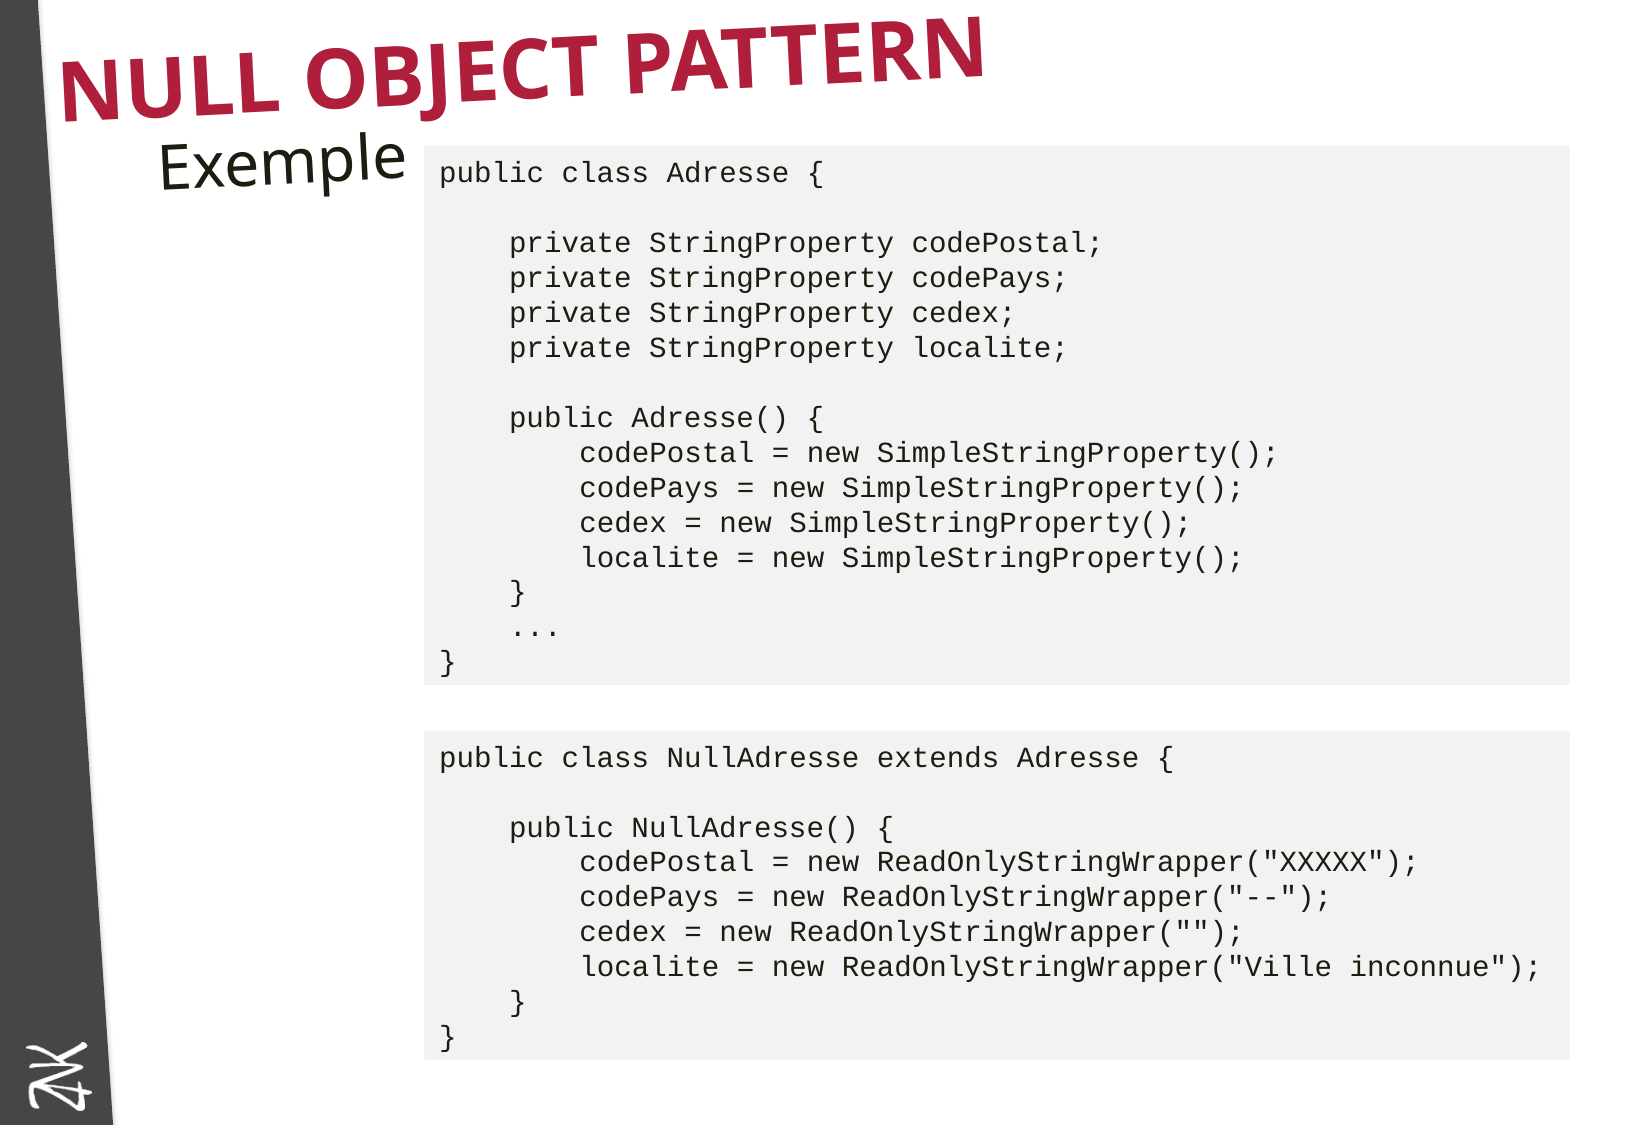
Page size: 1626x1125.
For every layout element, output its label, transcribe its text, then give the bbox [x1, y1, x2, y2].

text_box public class Adresse { private StringProperty codePostal; private StringProperty codePays; private StringProperty cedex; private StringProperty localite; public Adresse() { codePostal = new SimpleStringProperty(); codePays = new SimpleStringProperty(); cedex = new SimpleStringProperty(); localite = new SimpleStringProperty(); } ... } [424, 145, 1570, 685]
title Null Object Pattern [40, 0, 1113, 154]
text_box public class NullAdresse extends Adresse { public NullAdresse() { codePostal = new ReadOnlyStringWrapper("XXXXX"); codePays = new ReadOnlyStringWrapper("--"); cedex = new ReadOnlyStringWrapper(""); localite = new ReadOnlyStringWrapper("Ville inconnue"); } } [424, 730, 1570, 1060]
list Exemple [140, 74, 1032, 231]
picture [26, 1042, 92, 1112]
